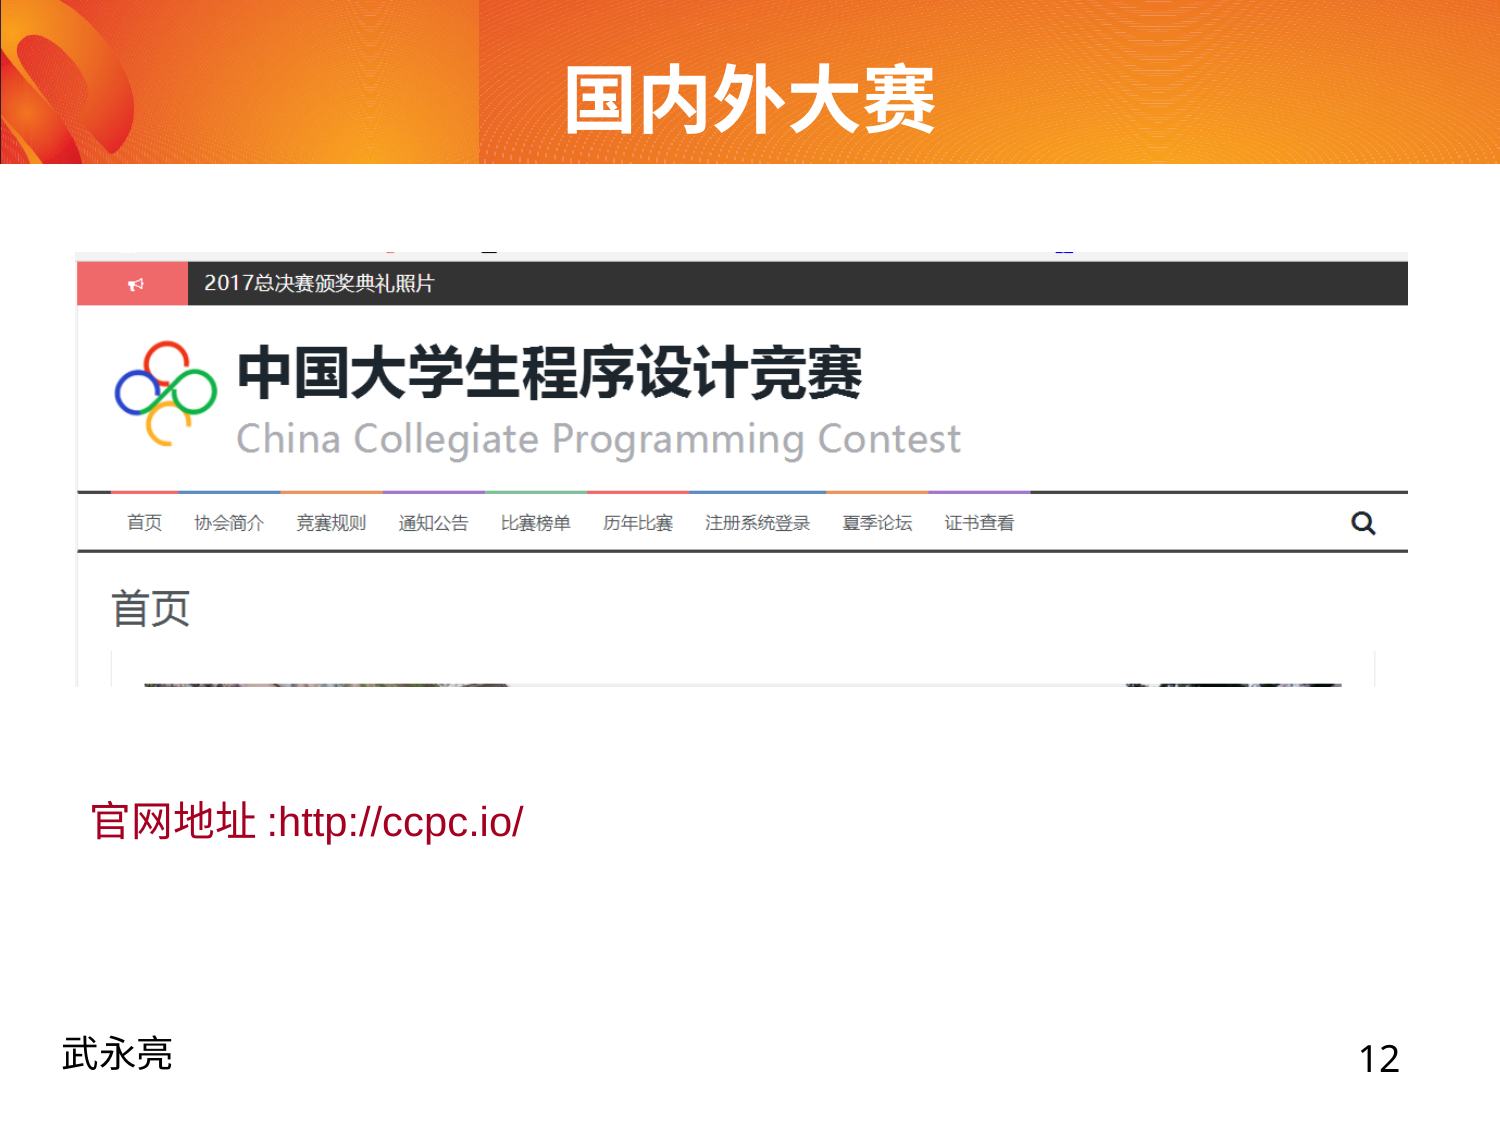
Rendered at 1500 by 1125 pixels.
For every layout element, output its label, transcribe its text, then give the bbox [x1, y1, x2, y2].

text_box 官网地址:http://ccpc.io/ [75, 786, 1335, 852]
picture [0, 0, 1500, 164]
picture [74, 252, 1409, 687]
title 国内外大赛 [75, 45, 1425, 167]
